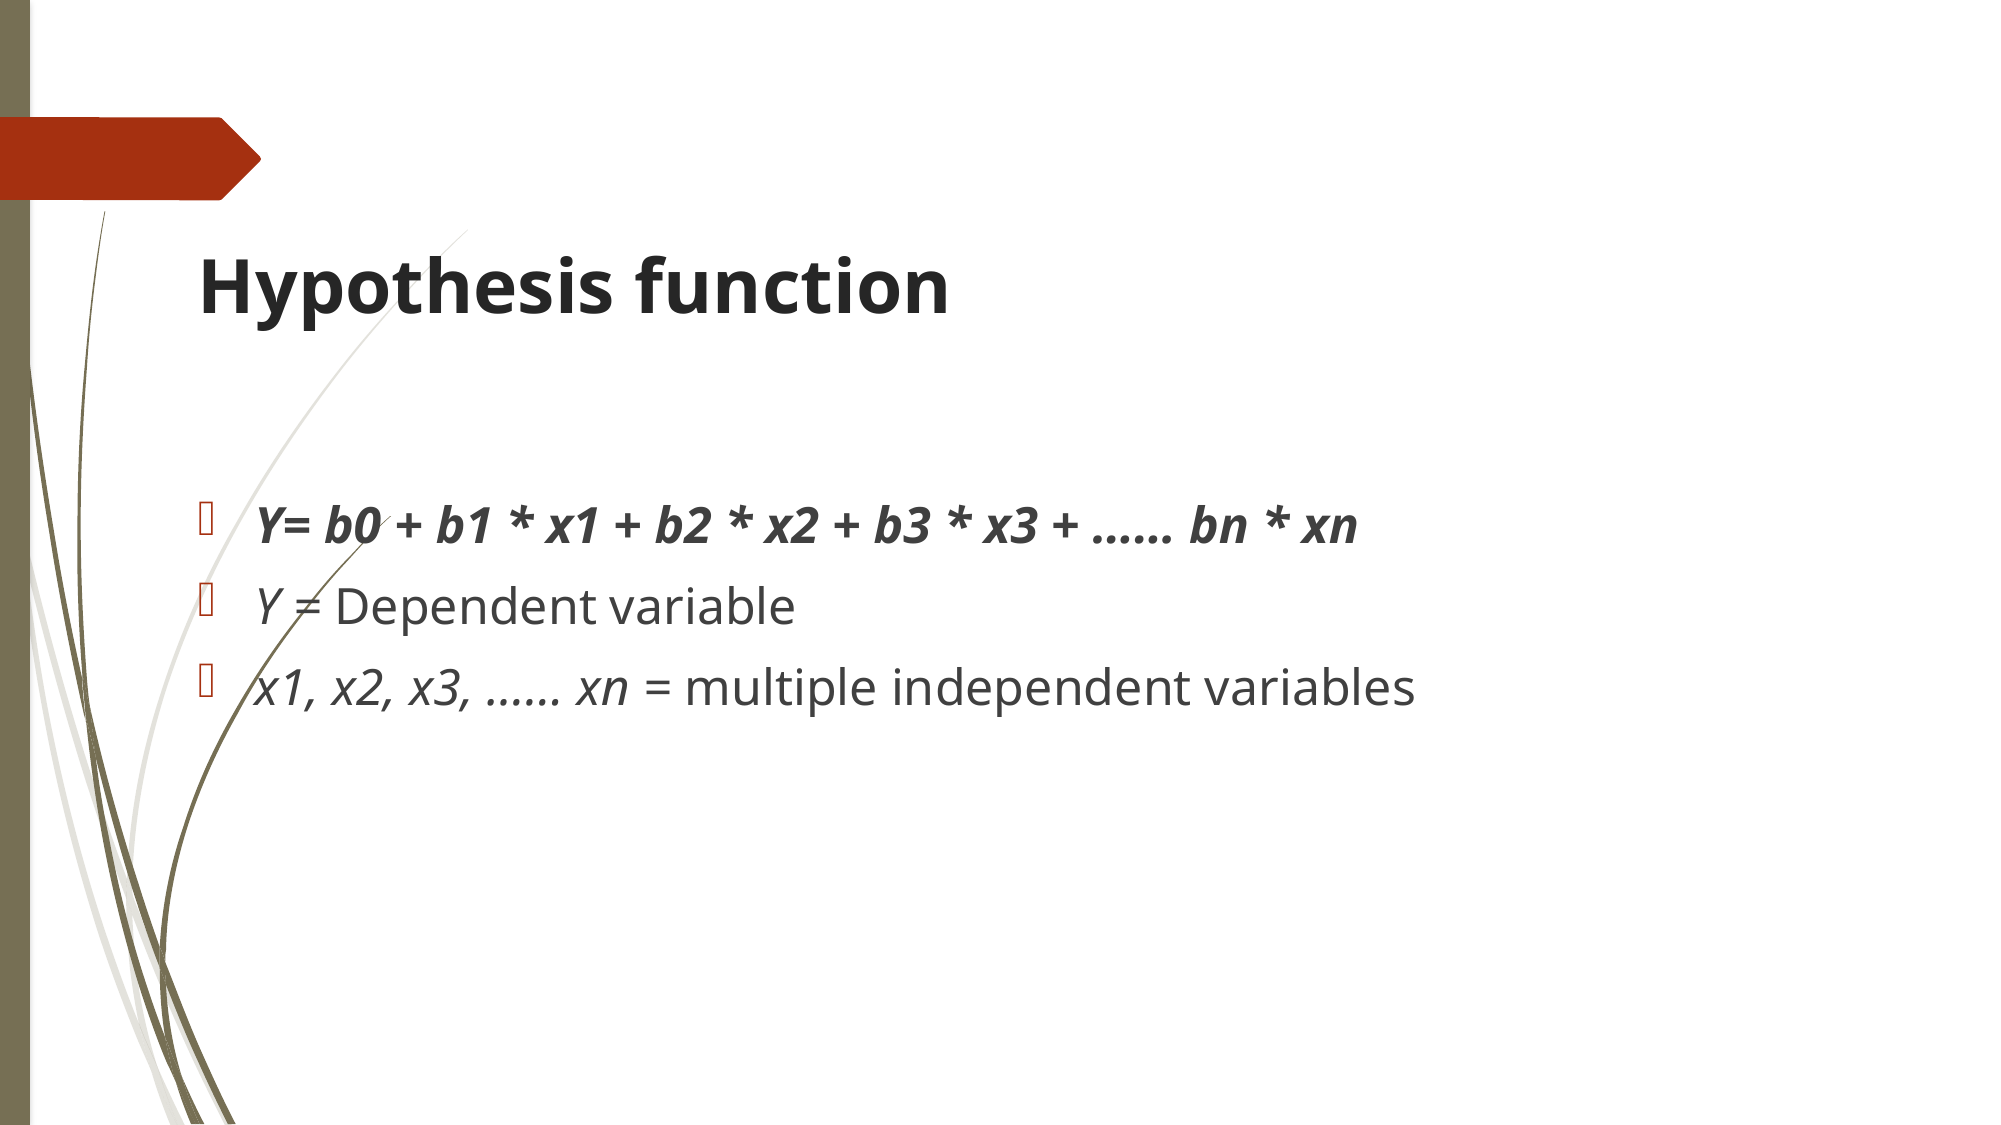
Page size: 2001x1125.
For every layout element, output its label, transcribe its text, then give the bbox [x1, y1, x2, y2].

title Hypothesis function [183, 231, 1851, 447]
list Y= b0 + b1 * x1 + b2 * x2 + b3 * x3 + …… bn * xn Y = Dependent variable x1, x2, x3, …… xn = multiple independent variables [183, 486, 1851, 917]
